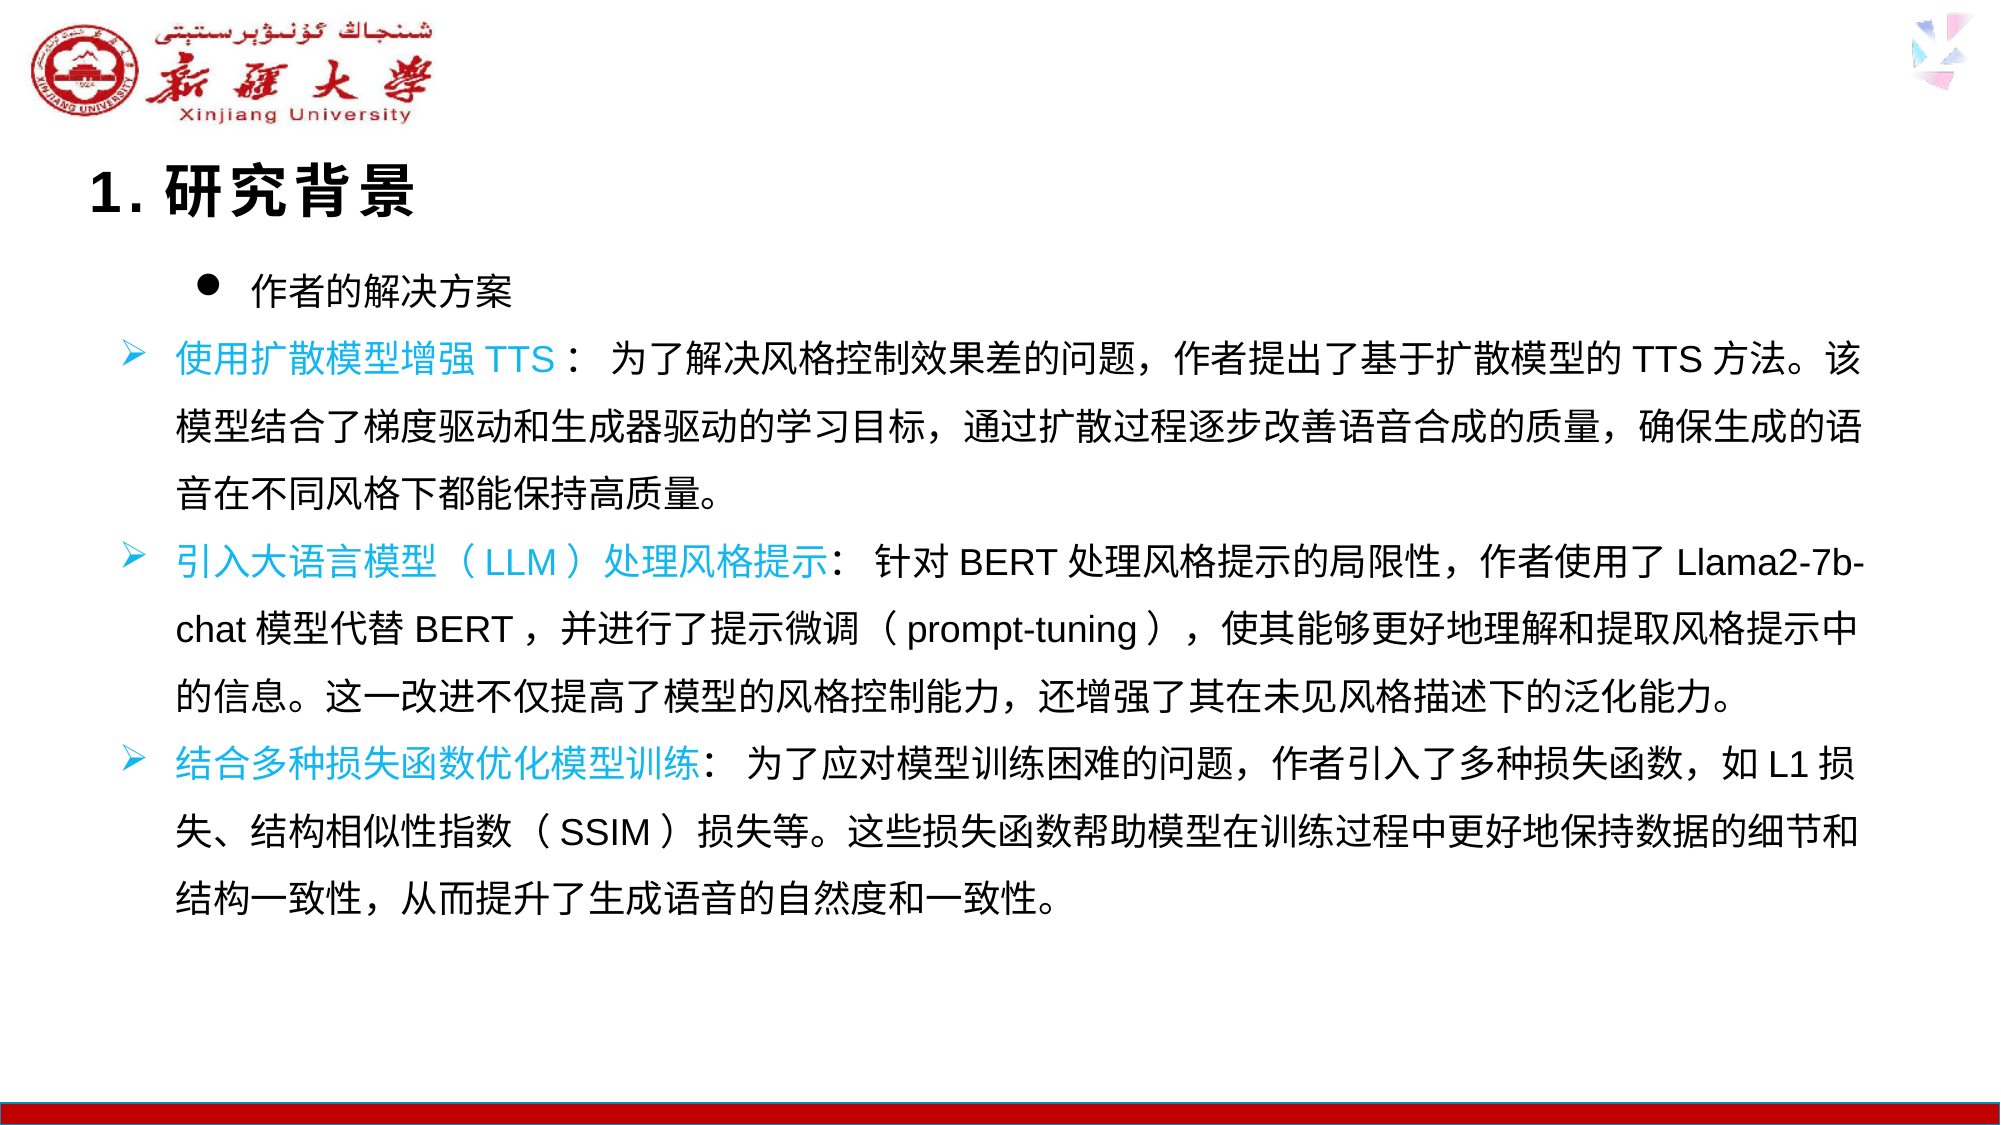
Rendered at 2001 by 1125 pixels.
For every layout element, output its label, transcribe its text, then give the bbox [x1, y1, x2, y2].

text_box 作者的解决方案 使用扩散模型增强TTS： 为了解决风格控制效果差的问题，作者提出了基于扩散模型的TTS方法。该模型结合了梯度驱动和生成器驱动的学习目标，通过扩散过程逐步改善语音合成的质量，确保生成的语音在不同风格下都能保持高质量。 引入大语言模型（LLM）处理风格提示： 针对BERT处理风格提示的局限性，作者使用了Llama2-7b-chat模型代替BERT，并进行了提示微调（prompt-tuning），使其能够更好地理解和提取风格提示中的信息。这一改进不仅提高了模型的风格控制能力，还增强了其在未见风格描述下的泛化能力。 结合多种损失函数优化模型训练： 为了应对模型训练困难的问题，作者引入了多种损失函数，如L1损失、结构相似性指数（SSIM）损失等。这些损失函数帮助模型在训练过程中更好地保持数据的细节和结构一致性，从而提升了生成语音的自然度和一致性。 [104, 237, 1883, 1015]
picture [0, 0, 482, 143]
text_box 1.研究背景 [74, 130, 1875, 247]
picture [1881, 0, 2000, 101]
text_box [0, 1102, 2000, 1125]
